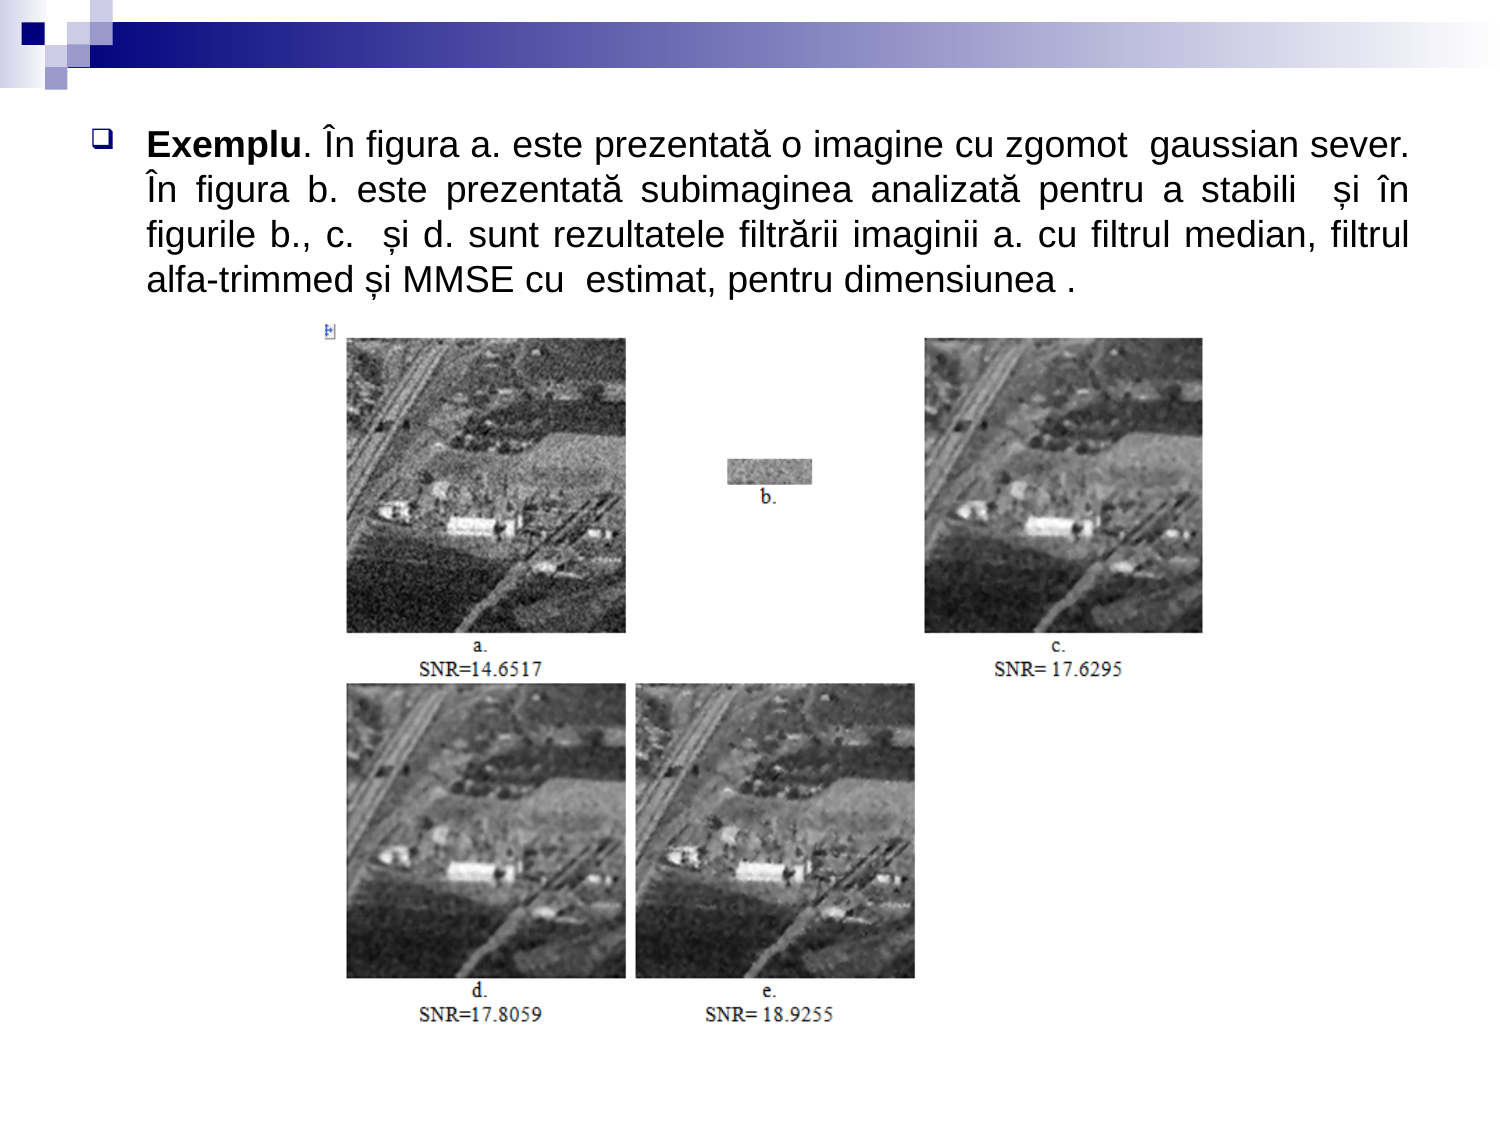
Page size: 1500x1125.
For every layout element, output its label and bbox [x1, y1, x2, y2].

picture [324, 324, 1213, 1037]
